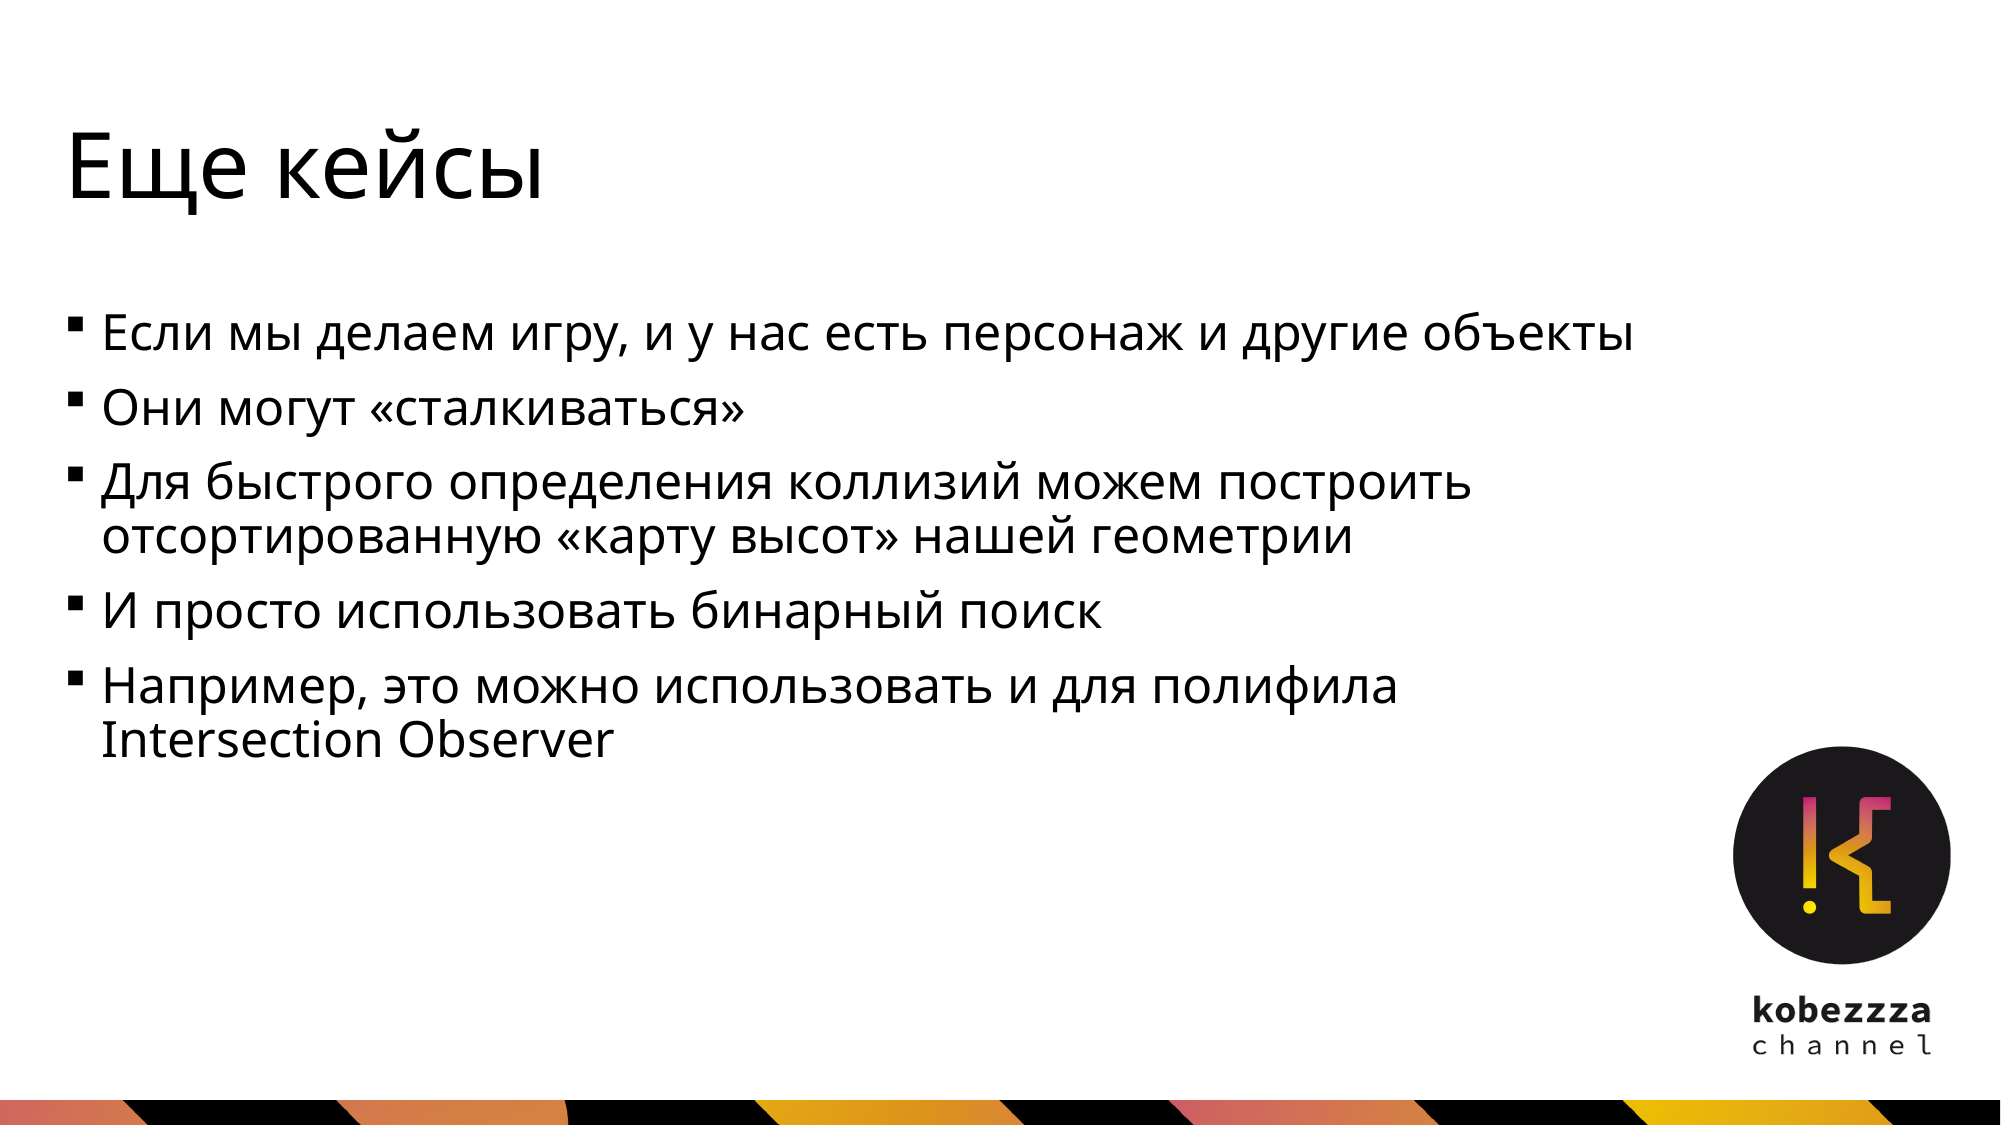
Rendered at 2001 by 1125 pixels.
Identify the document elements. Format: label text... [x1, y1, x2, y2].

title Еще кейсы [49, 59, 1913, 278]
picture [0, 0, 2001, 1125]
list Если мы делаем игру, и у нас есть персонаж и другие объекты Они могут «сталкиваться» Для быстрого определения коллизий можем построить отсортированную «карту высот» нашей геометрии И просто использовать бинарный поиск Например, это можно использовать и для полифила Intersection Observer [49, 299, 1695, 1014]
